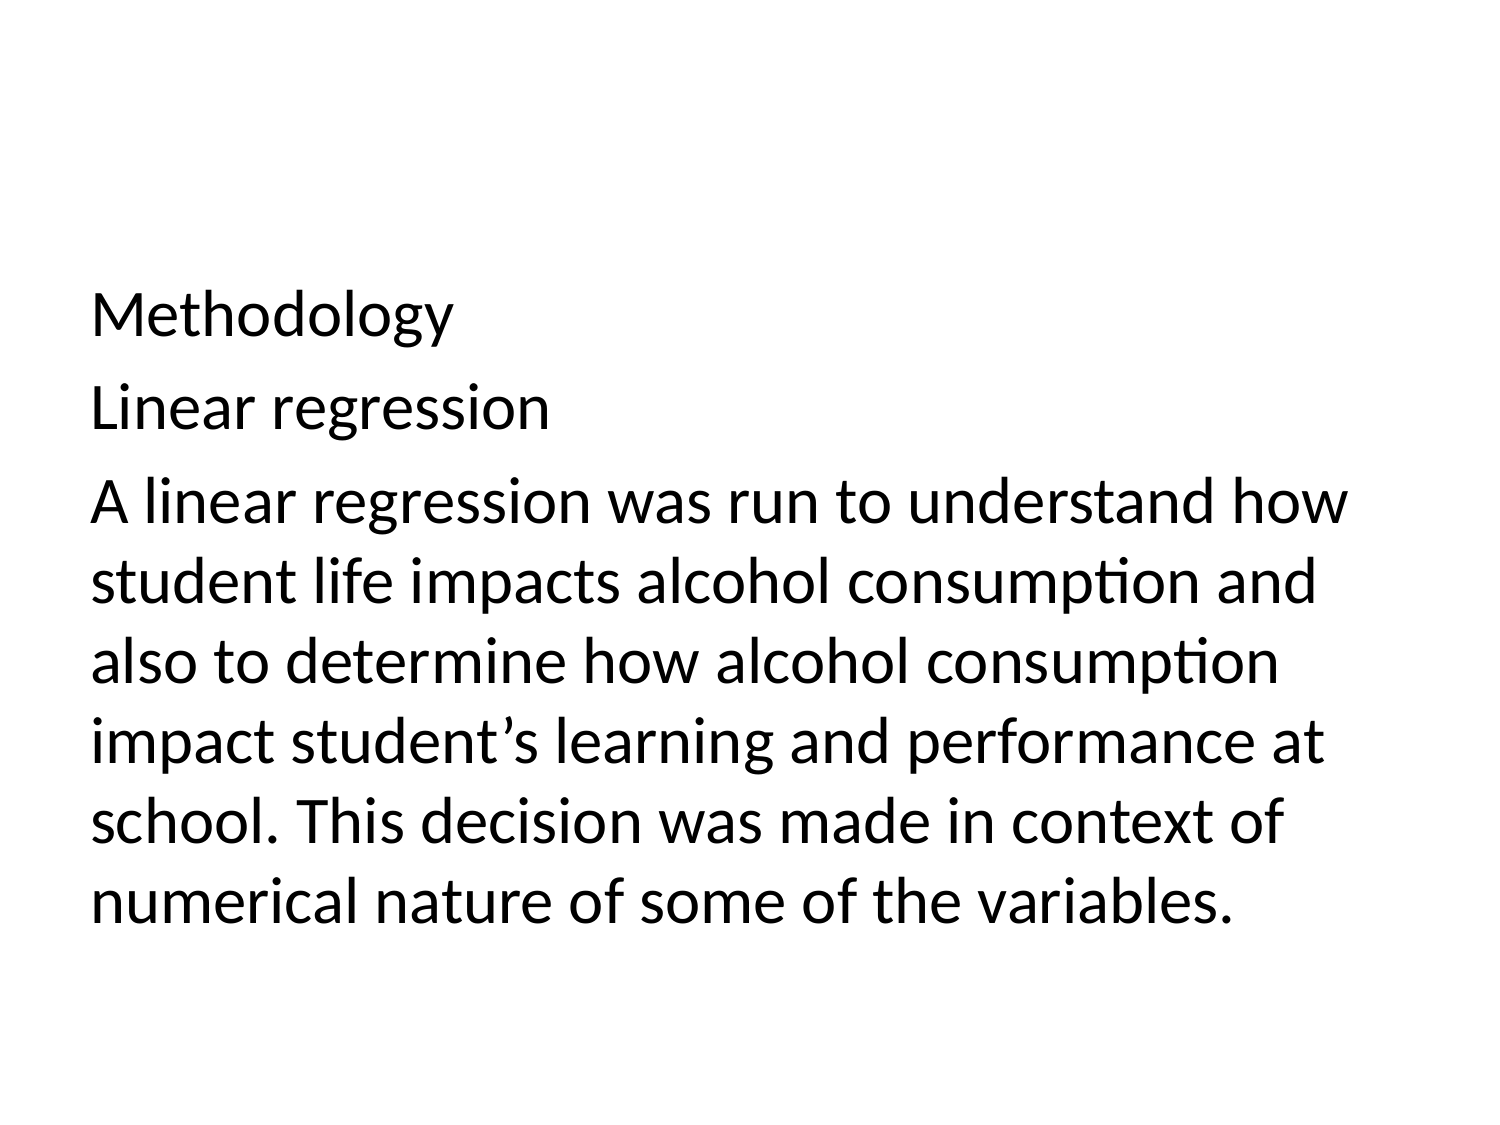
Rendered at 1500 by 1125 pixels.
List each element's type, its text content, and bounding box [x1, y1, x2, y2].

list Methodology Linear regression A linear regression was run to understand how student life impacts alcohol consumption and also to determine how alcohol consumption impact student’s learning and performance at school. This decision was made in context of numerical nature of some of the variables. [75, 262, 1425, 1005]
